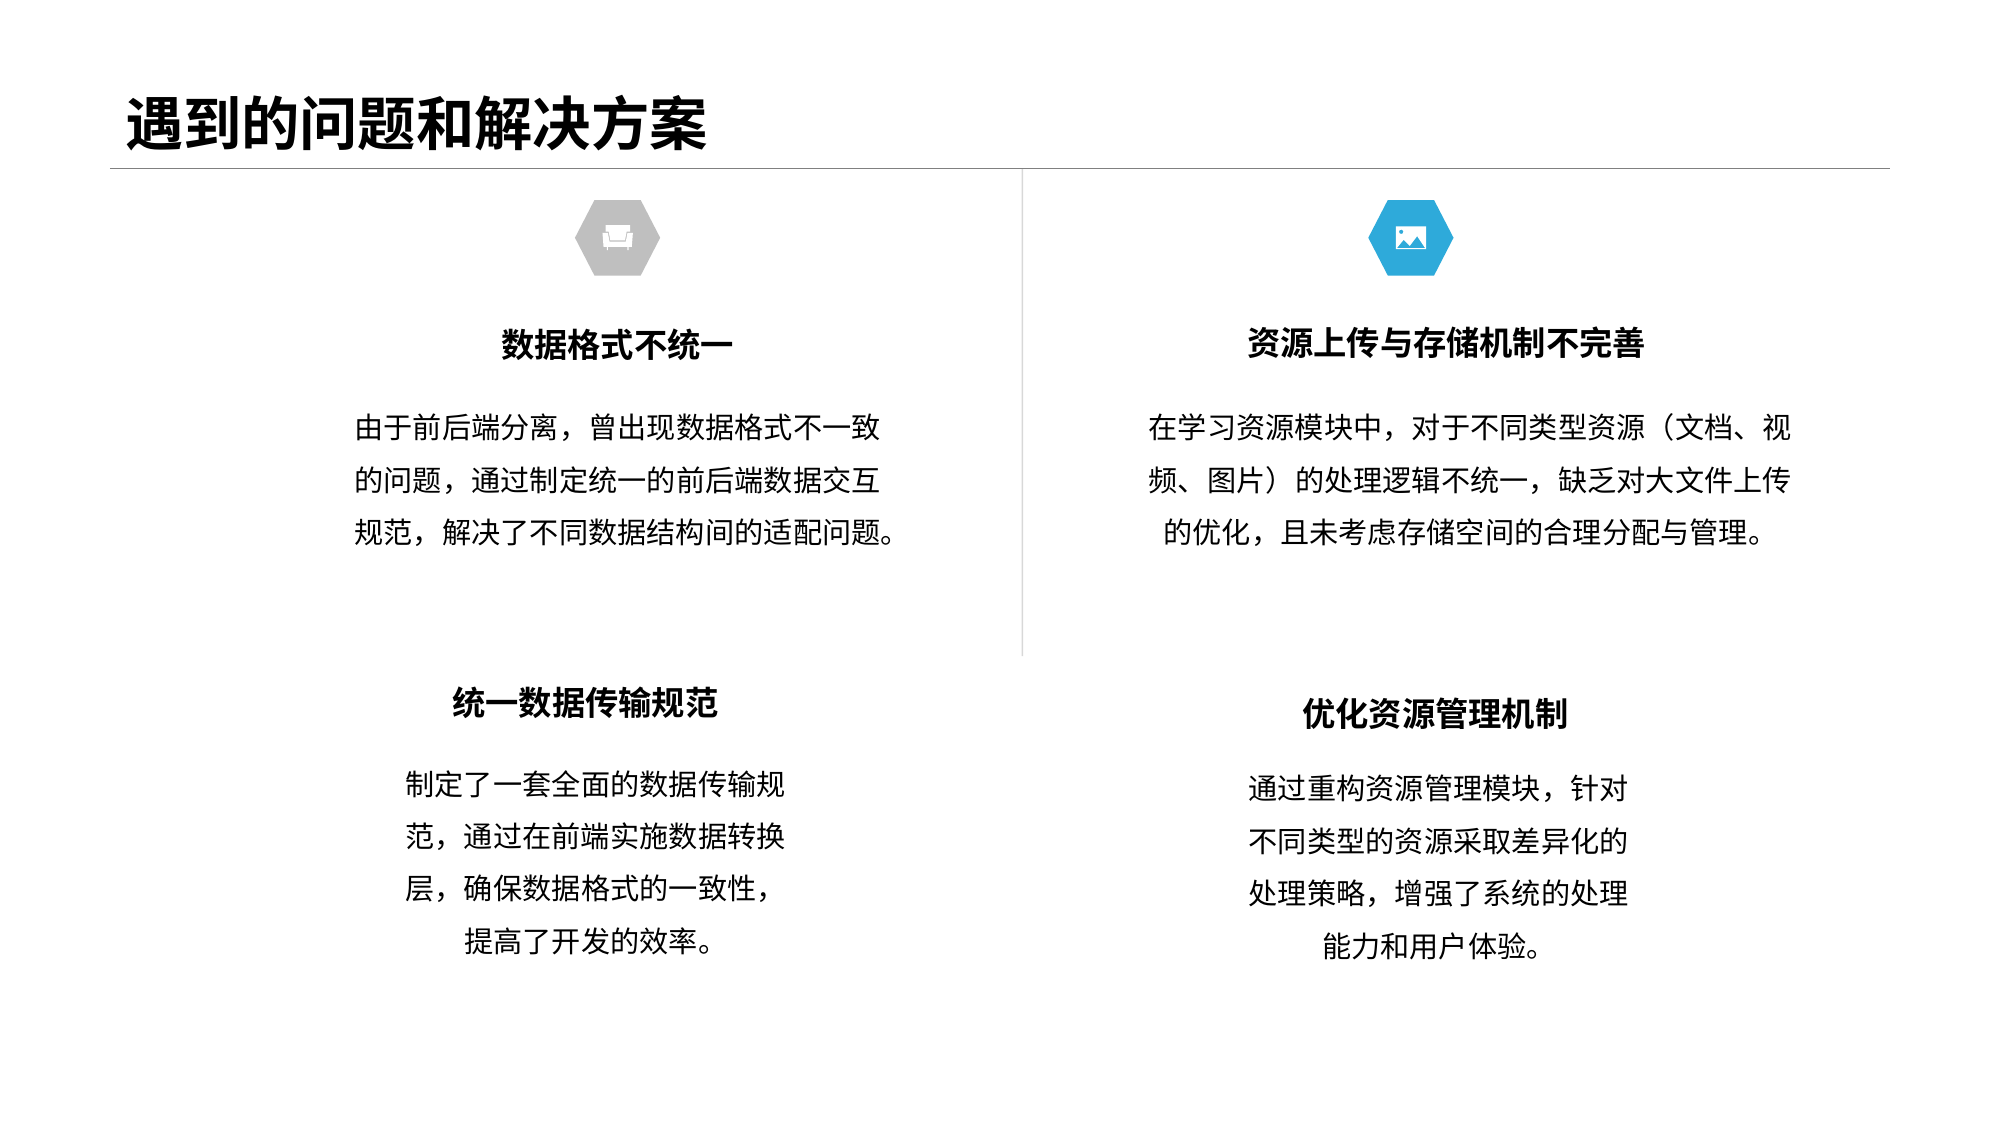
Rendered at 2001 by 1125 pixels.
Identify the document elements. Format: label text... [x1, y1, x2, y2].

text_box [1368, 199, 1454, 276]
text_box 通过重构资源管理模块，针对不同类型的资源采取差异化的处理策略，增强了系统的处理能力和用户体验。 [1232, 745, 1646, 971]
text_box 统一数据传输规范 [437, 674, 968, 730]
text_box 由于前后端分离，曾出现数据格式不一致的问题，通过制定统一的前后端数据交互规范，解决了不同数据结构间的适配问题。 [337, 384, 898, 557]
text_box 制定了一套全面的数据传输规范，通过在前端实施数据转换层，确保数据格式的一致性，提高了开发的效率。 [389, 740, 803, 966]
text_box 数据格式不统一 [337, 317, 898, 372]
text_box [574, 199, 661, 276]
text_box 优化资源管理机制 [1287, 686, 1796, 741]
title 遇到的问题和解决方案 [109, 0, 1890, 166]
text_box 资源上传与存储机制不完善 [1166, 314, 1728, 370]
text_box 在学习资源模块中，对于不同类型资源（文档、视频、图片）的处理逻辑不统一，缺乏对大文件上传的优化，且未考虑存储空间的合理分配与管理。 [1123, 384, 1818, 557]
